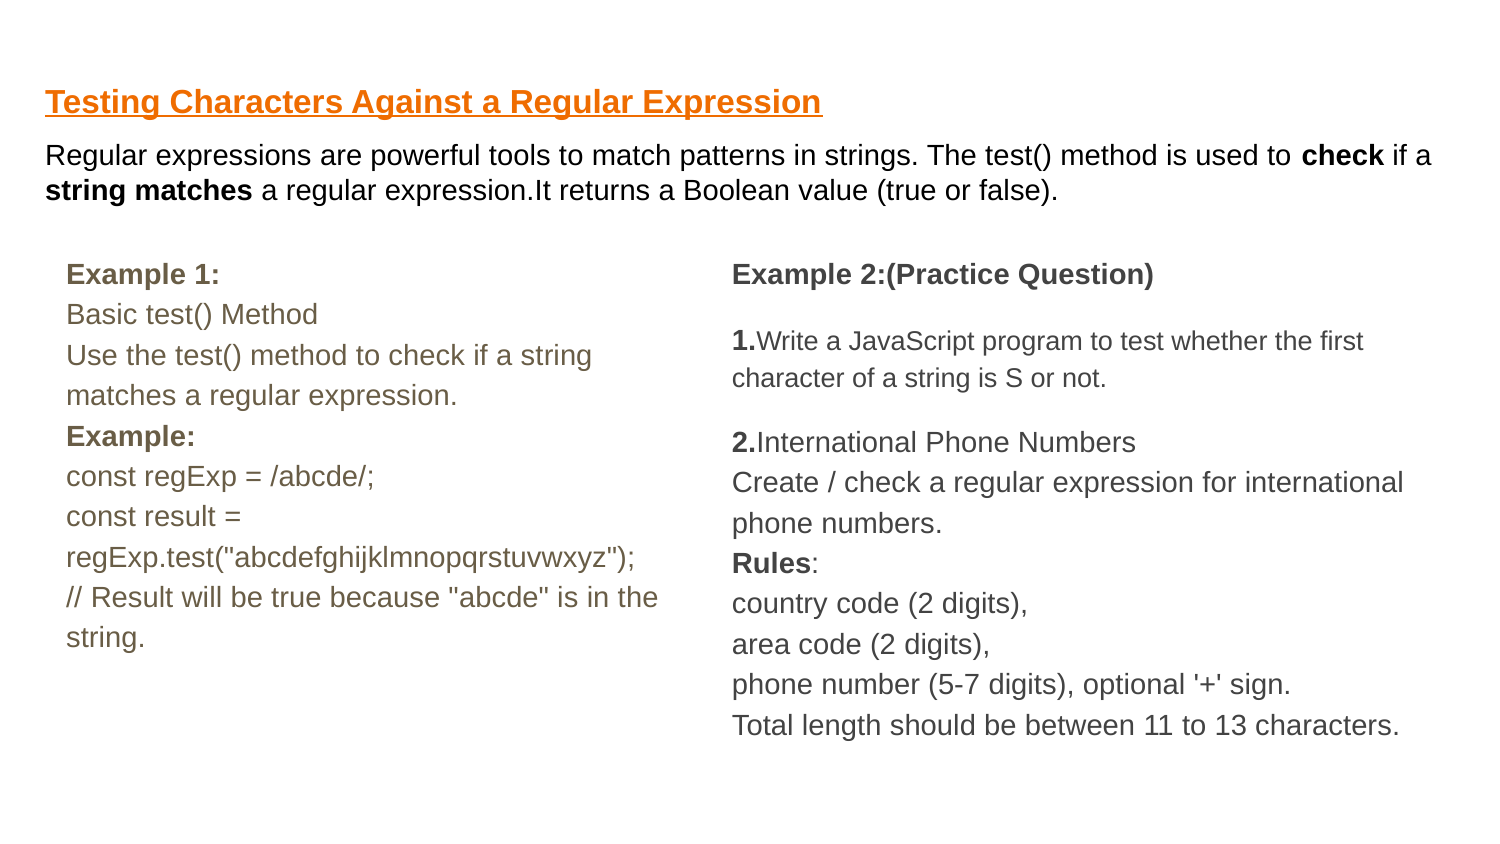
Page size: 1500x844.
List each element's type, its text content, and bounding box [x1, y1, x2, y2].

text_box Regular expressions are powerful tools to match patterns in strings. The test() method is used to check if a string matches a regular expression.It returns a Boolean value (true or false). [30, 121, 1500, 257]
list Example 2:(Practice Question) 1.Write a JavaScript program to test whether the first character of a string is S or not. 2.International Phone Numbers Create / check a regular expression for international phone numbers. Rules: country code (2 digits), area code (2 digits), phone number (5-7 digits), optional '+' sign. Total length should be between 11 to 13 characters. [716, 257, 1449, 793]
list Example 1: Basic test() Method Use the test() method to check if a string matches a regular expression. Example: const regExp = /abcde/; const result = regExp.test("abcdefghijklmnopqrstuvwxyz"); // Result will be true because "abcde" is in the string. [51, 257, 708, 793]
title Testing Characters Against a Regular Expression [30, 64, 1428, 121]
